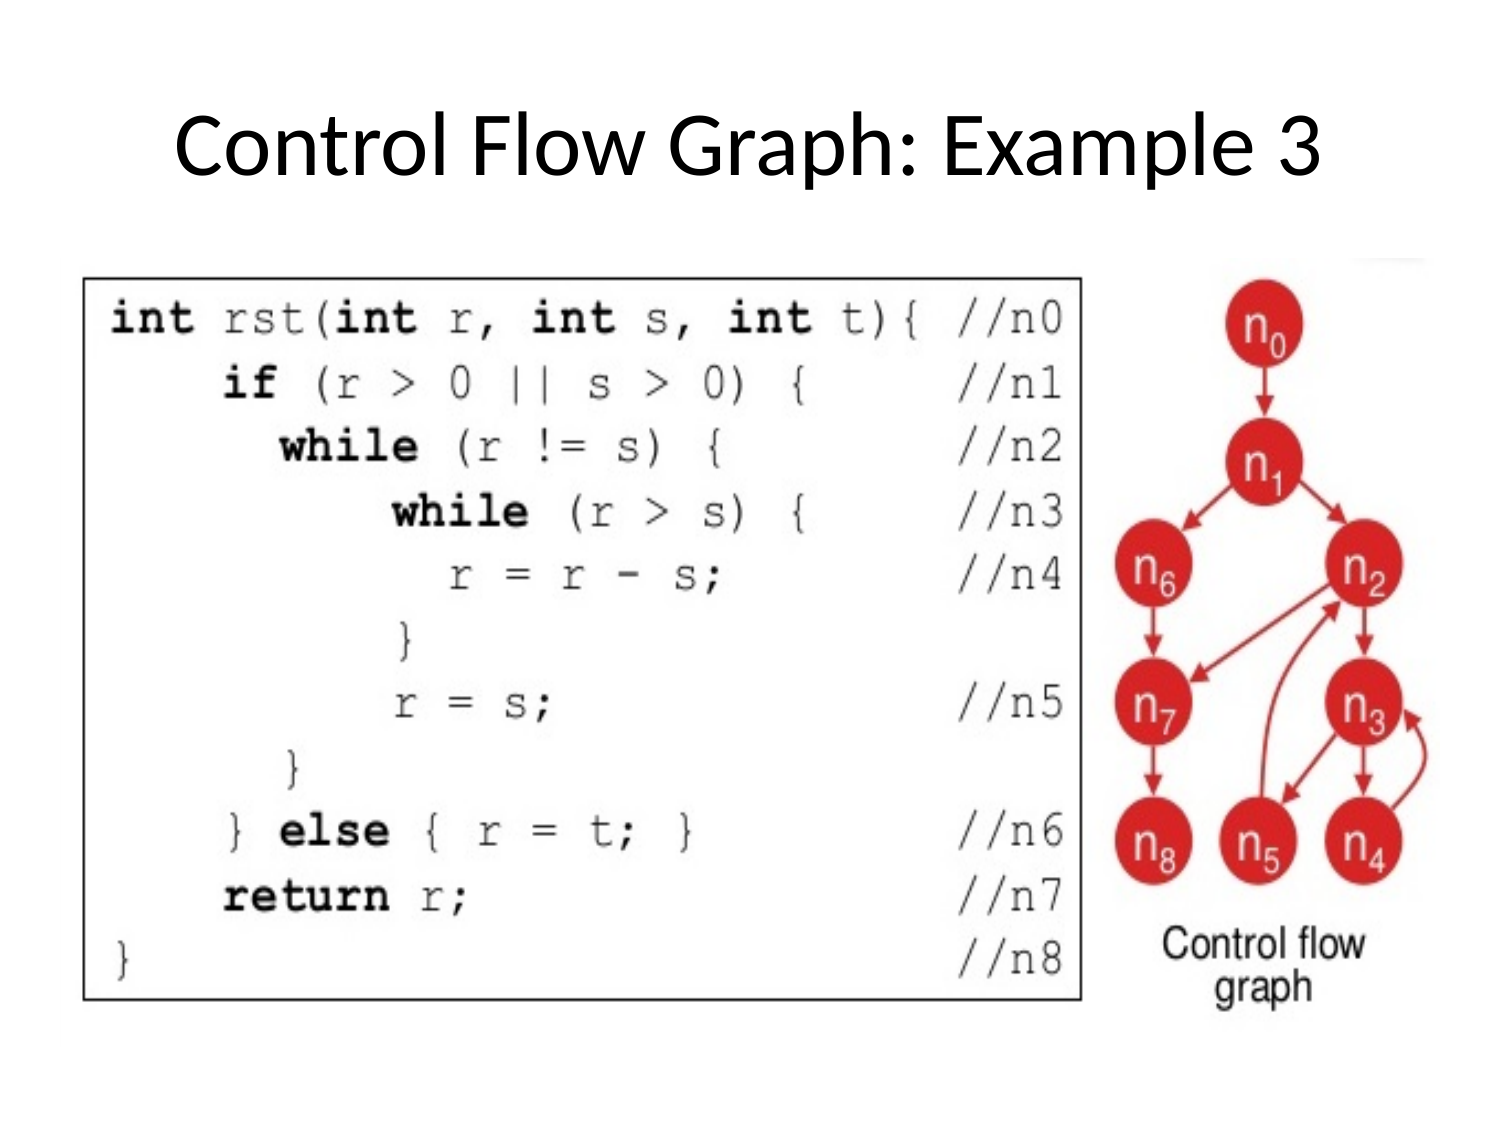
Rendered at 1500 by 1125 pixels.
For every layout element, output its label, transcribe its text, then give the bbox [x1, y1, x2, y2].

title Control Flow Graph: Example 3 [75, 45, 1425, 233]
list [59, 258, 1440, 1047]
